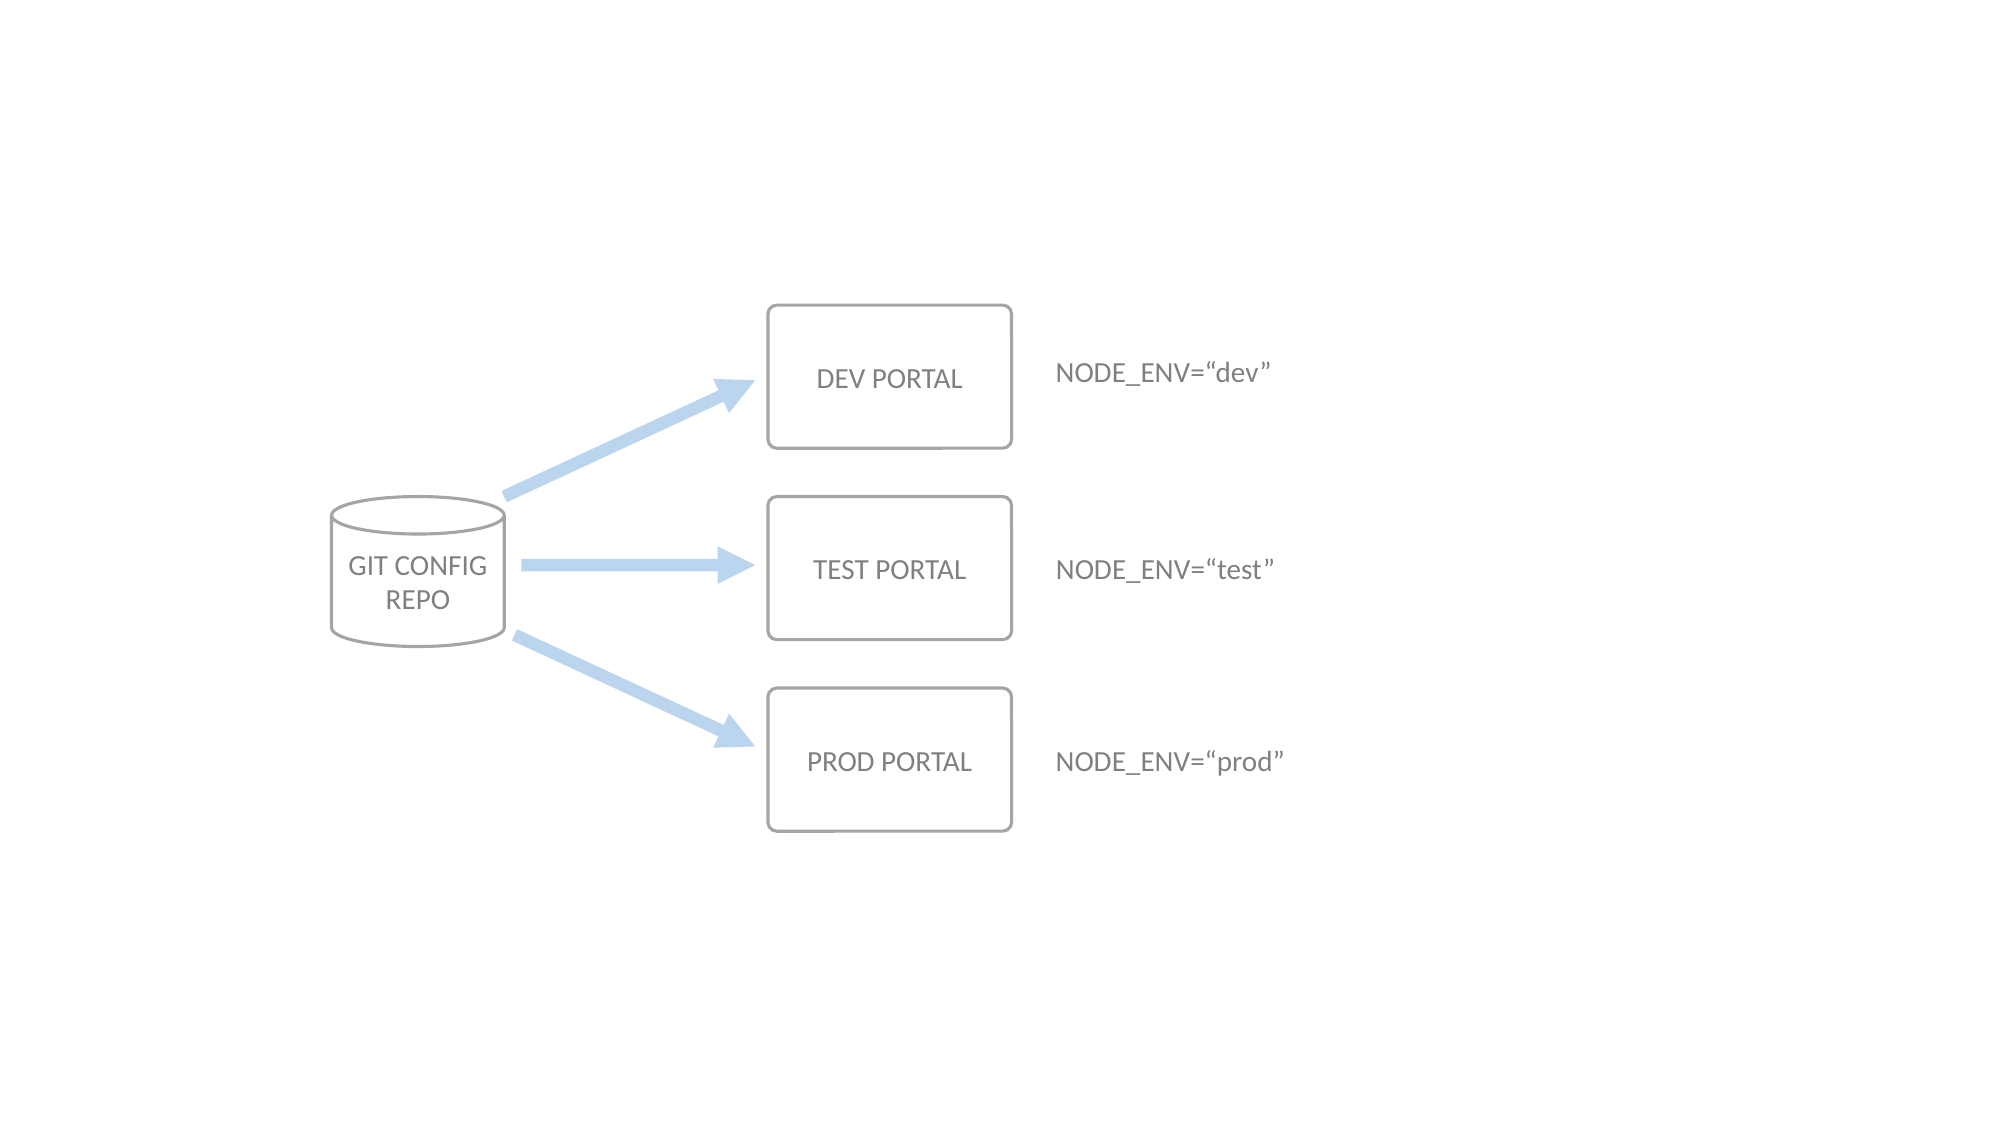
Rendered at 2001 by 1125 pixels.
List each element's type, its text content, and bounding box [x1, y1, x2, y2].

text_box NODE_ENV=“dev” [1040, 346, 1287, 397]
text_box TEST PORTAL [766, 495, 1013, 641]
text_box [504, 380, 756, 497]
text_box GIT CONFIG REPO [330, 495, 506, 648]
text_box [514, 634, 756, 747]
text_box NODE_ENV=“test” [1041, 542, 1291, 593]
text_box NODE_ENV=“prod” [1040, 734, 1301, 785]
text_box PROD PORTAL [766, 687, 1013, 833]
text_box DEV PORTAL [766, 304, 1013, 450]
